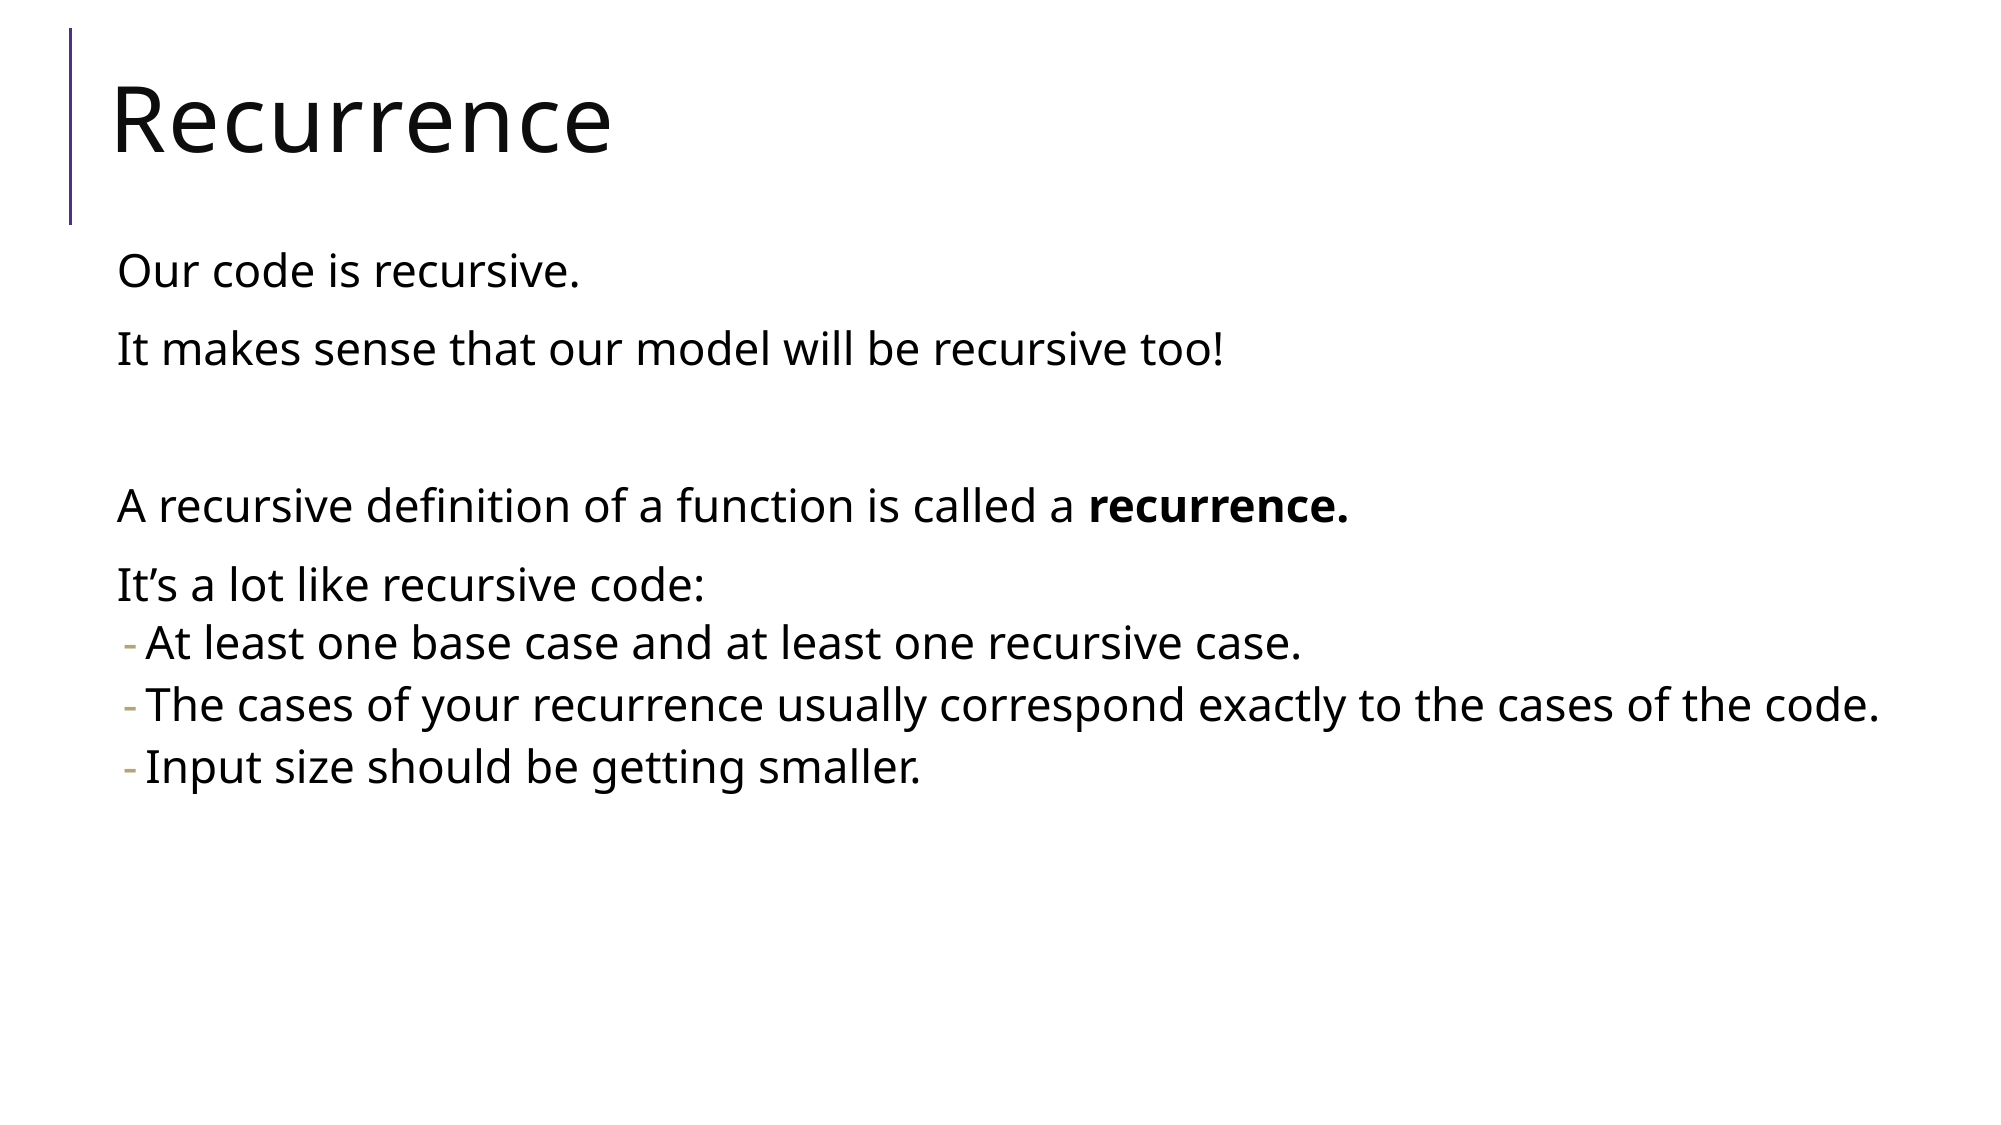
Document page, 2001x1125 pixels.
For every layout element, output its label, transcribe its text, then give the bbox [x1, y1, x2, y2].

title Recurrence [94, 43, 1930, 210]
list Our code is recursive. It makes sense that our model will be recursive too! A recursive definition of a function is called a recurrence. It’s a lot like recursive code: At least one base case and at least one recursive case. The cases of your recurrence usually correspond exactly to the cases of the code. Input size should be getting smaller. [94, 240, 1930, 1035]
